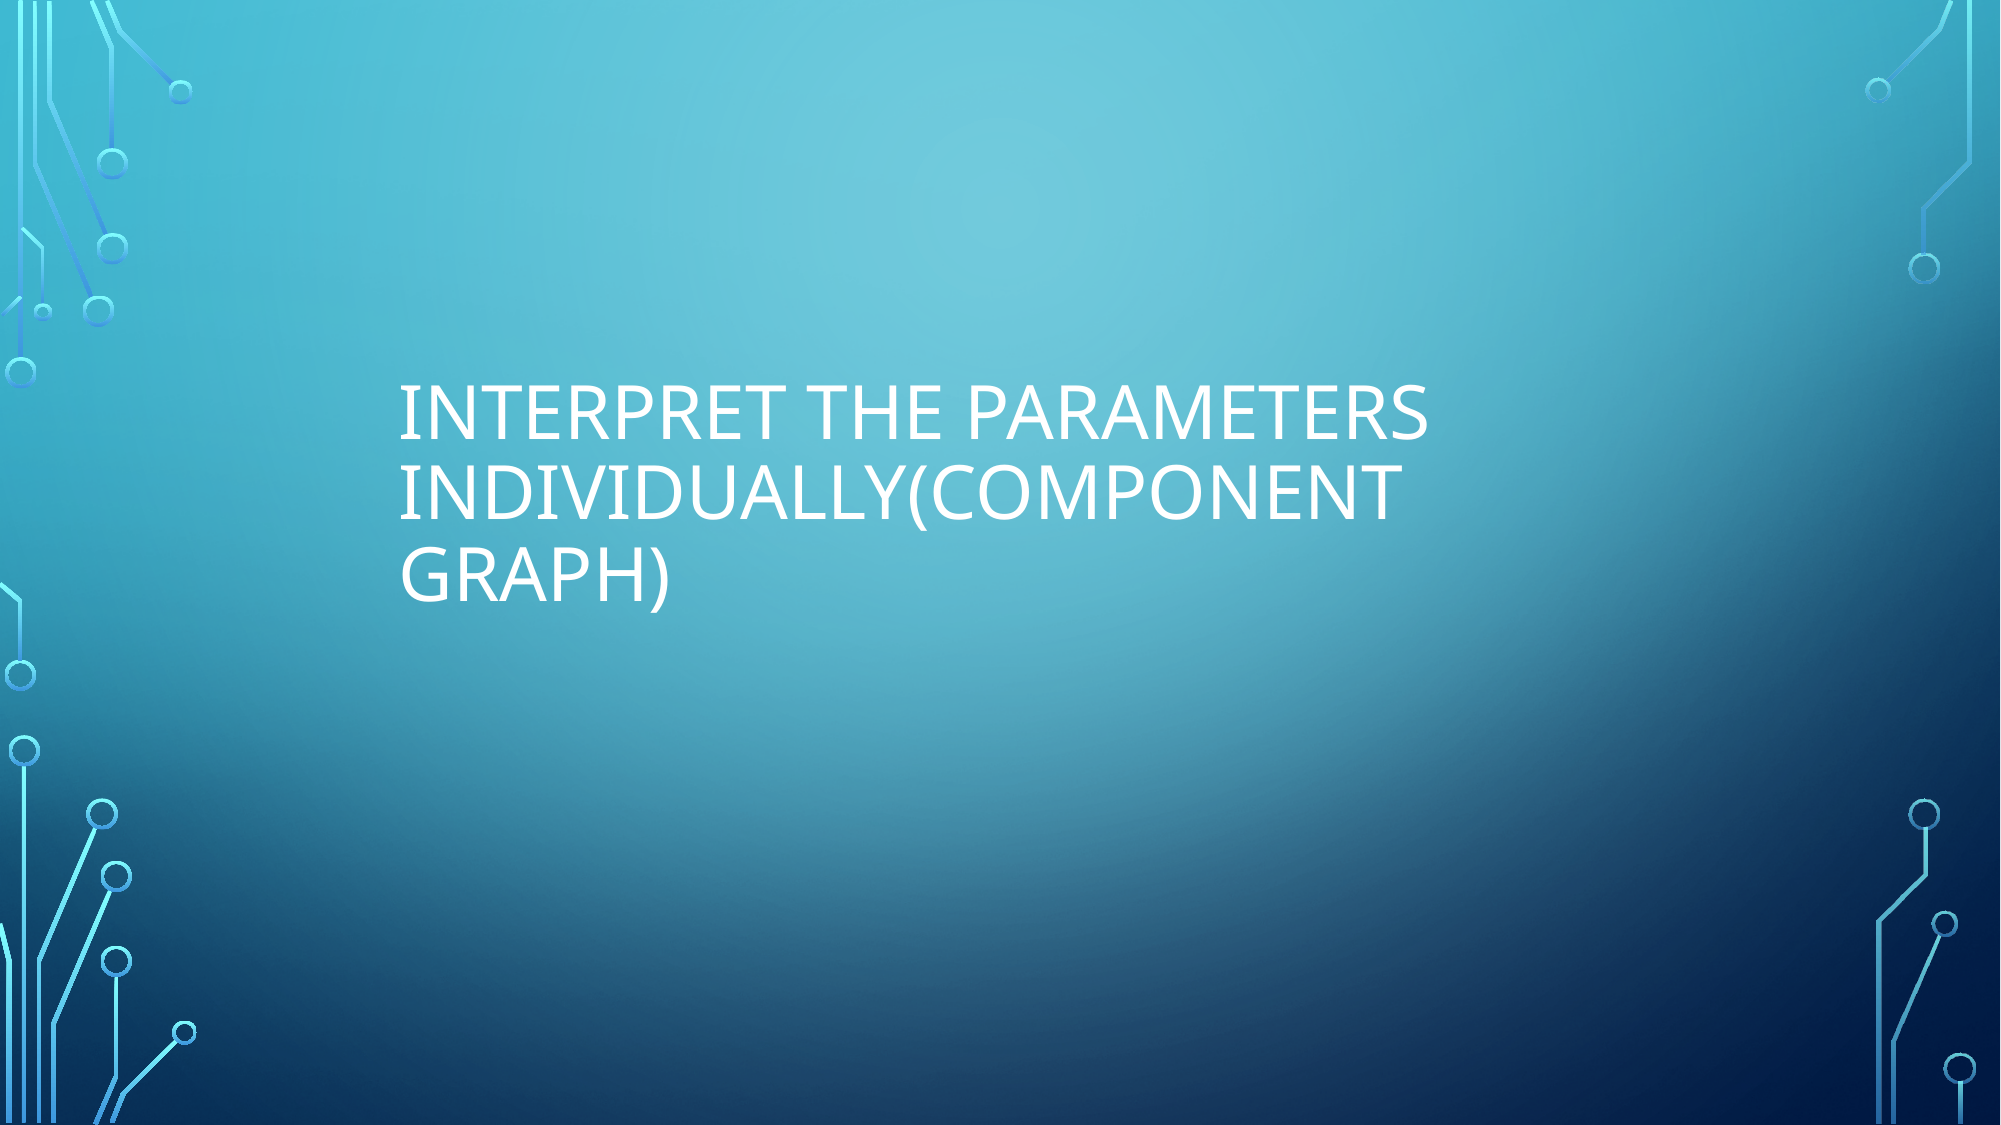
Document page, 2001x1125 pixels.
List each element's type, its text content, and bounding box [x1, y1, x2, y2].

title Interpret the parameters individually(component graph) [383, 387, 1567, 605]
